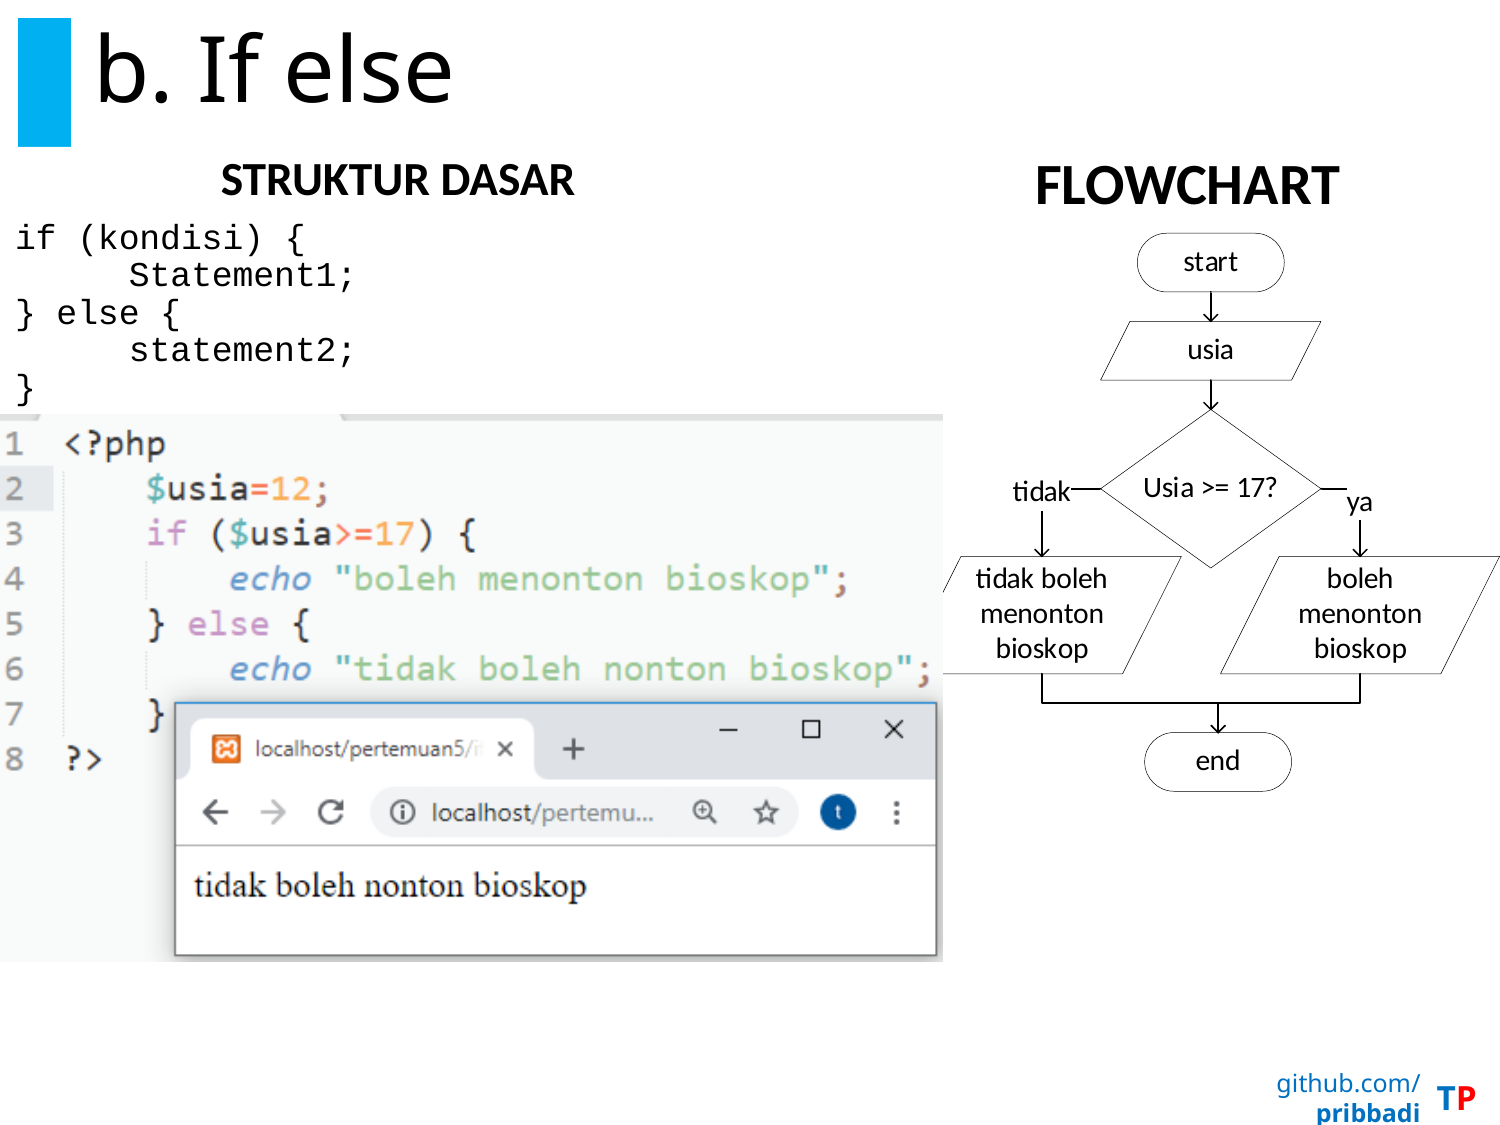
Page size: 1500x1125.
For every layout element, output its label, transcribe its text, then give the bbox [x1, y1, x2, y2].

text_box FLOWCHART [875, 146, 1500, 414]
title b. If else [78, 19, 1443, 237]
list STRUKTUR DASAR if (kondisi) { Statement1; } else { statement2; } [0, 146, 797, 414]
picture [0, 230, 1500, 962]
